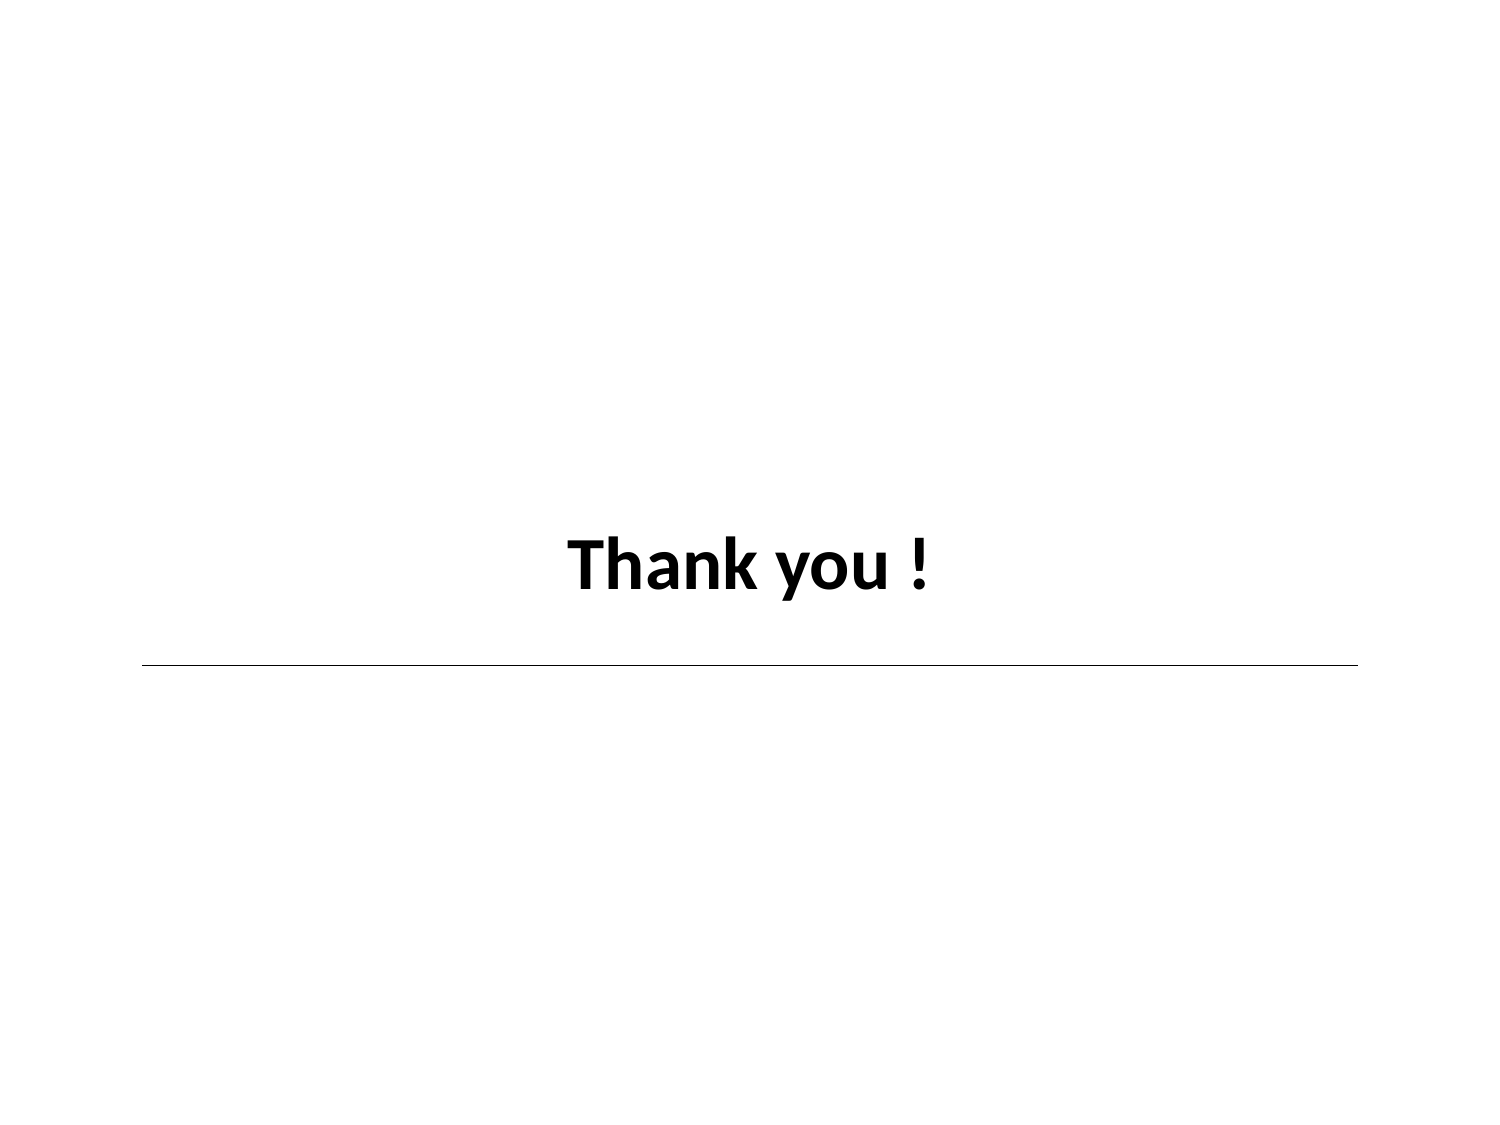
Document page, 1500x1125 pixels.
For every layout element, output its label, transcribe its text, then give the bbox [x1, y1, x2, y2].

title Thank you ! [213, 221, 1287, 613]
